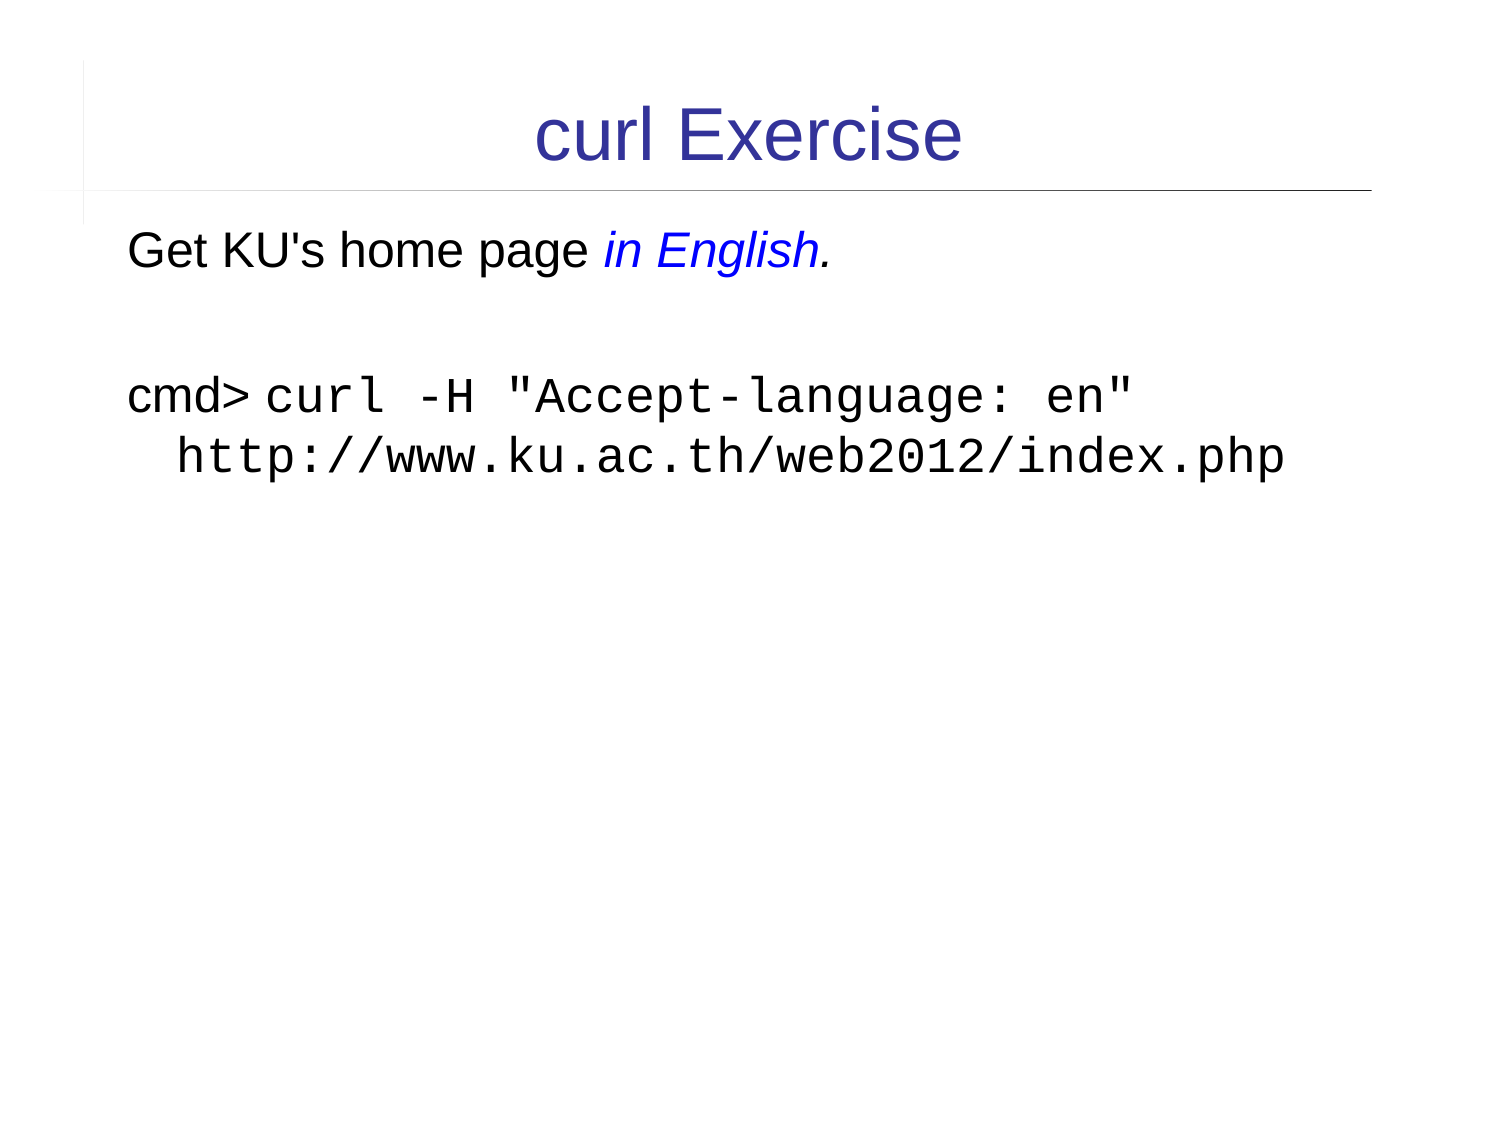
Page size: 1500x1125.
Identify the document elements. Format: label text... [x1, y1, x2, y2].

text_box curl Exercise [100, 42, 1399, 184]
text_box Get KU's home page in English. cmd> curl -H "Accept-language: en" http://www.ku.ac.th/web2012/index.php [104, 209, 1404, 1125]
